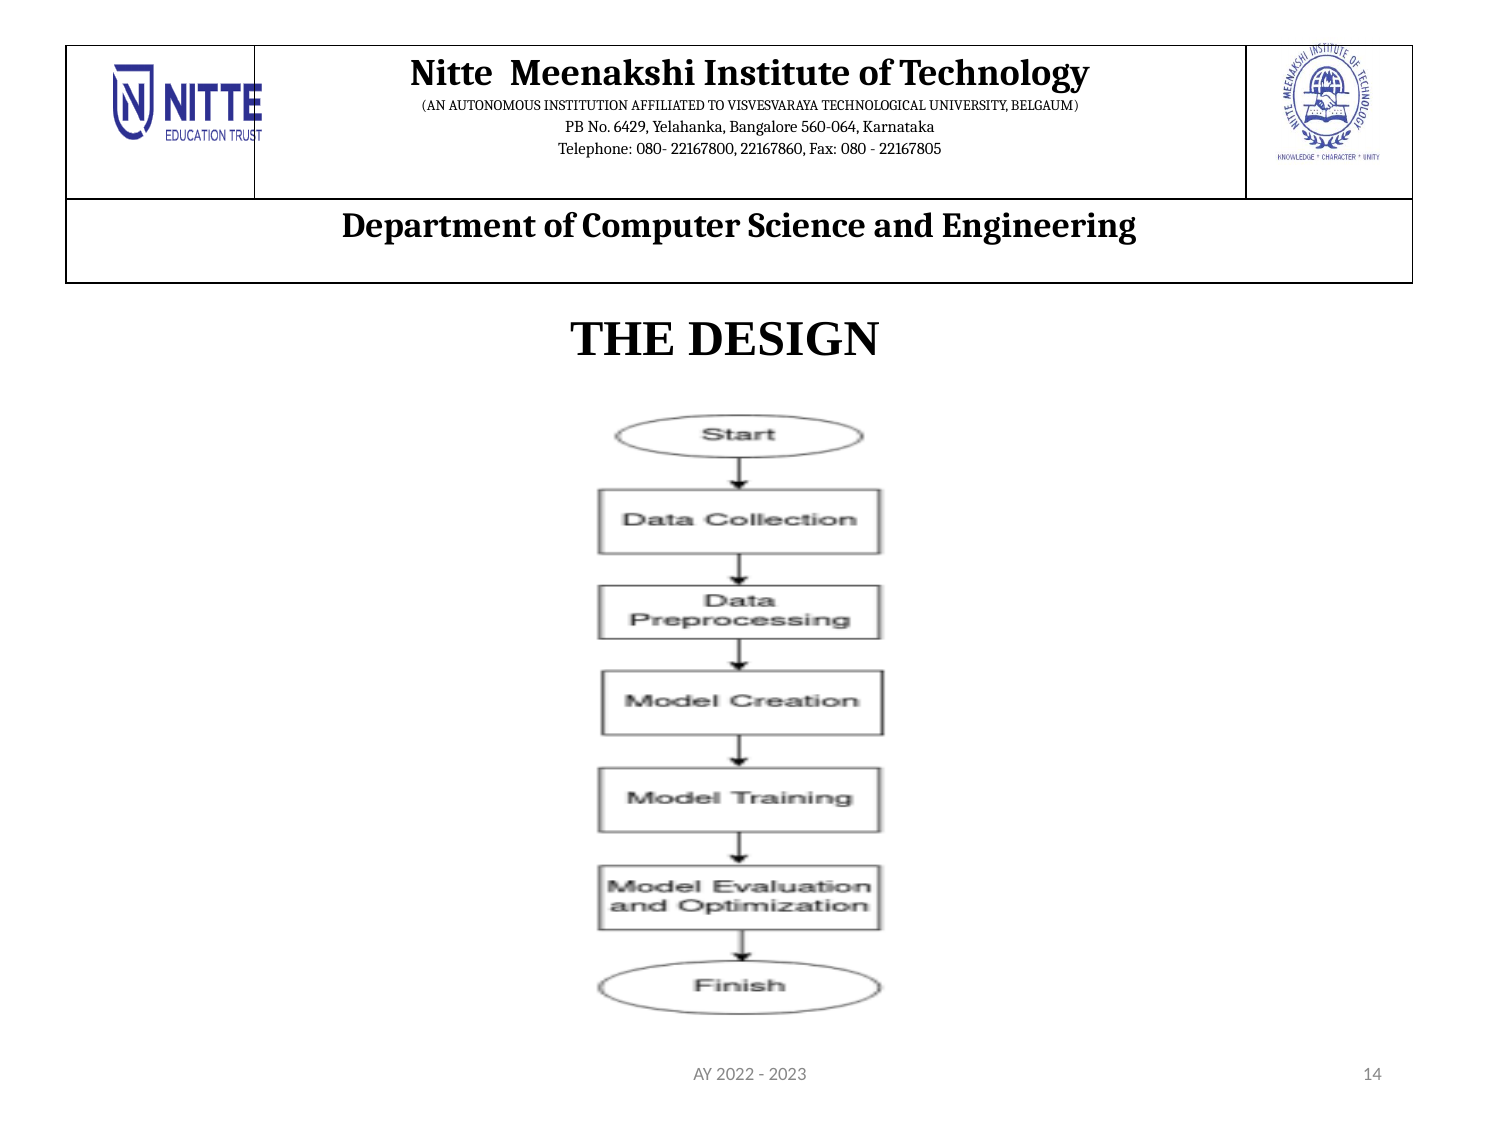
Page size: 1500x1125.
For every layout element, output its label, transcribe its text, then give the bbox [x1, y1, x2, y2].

picture [424, 395, 1026, 1026]
slide_number 14 [1059, 1042, 1397, 1103]
table_header [67, 46, 254, 198]
title THE DESIGN [262, 299, 1188, 380]
table_cell Department of Computer Science and Engineering [67, 200, 1412, 282]
picture [1274, 37, 1381, 165]
table_header Nitte Meenakshi Institute of Technology (AN AUTONOMOUS INSTITUTION AFFILIATED TO VISVESVARAYA TECHNOLOGICAL UNIVERSITY, BELGAUM) PB No. 6429, Yelahanka, Bangalore 560-064, Karnataka Telephone: 080- 22167800, 22167860, Fax: 080 - 22167805 [255, 46, 1245, 198]
picture [112, 60, 263, 142]
footer AY 2022 - 2023 [496, 1042, 1004, 1103]
table_header [1247, 46, 1412, 198]
